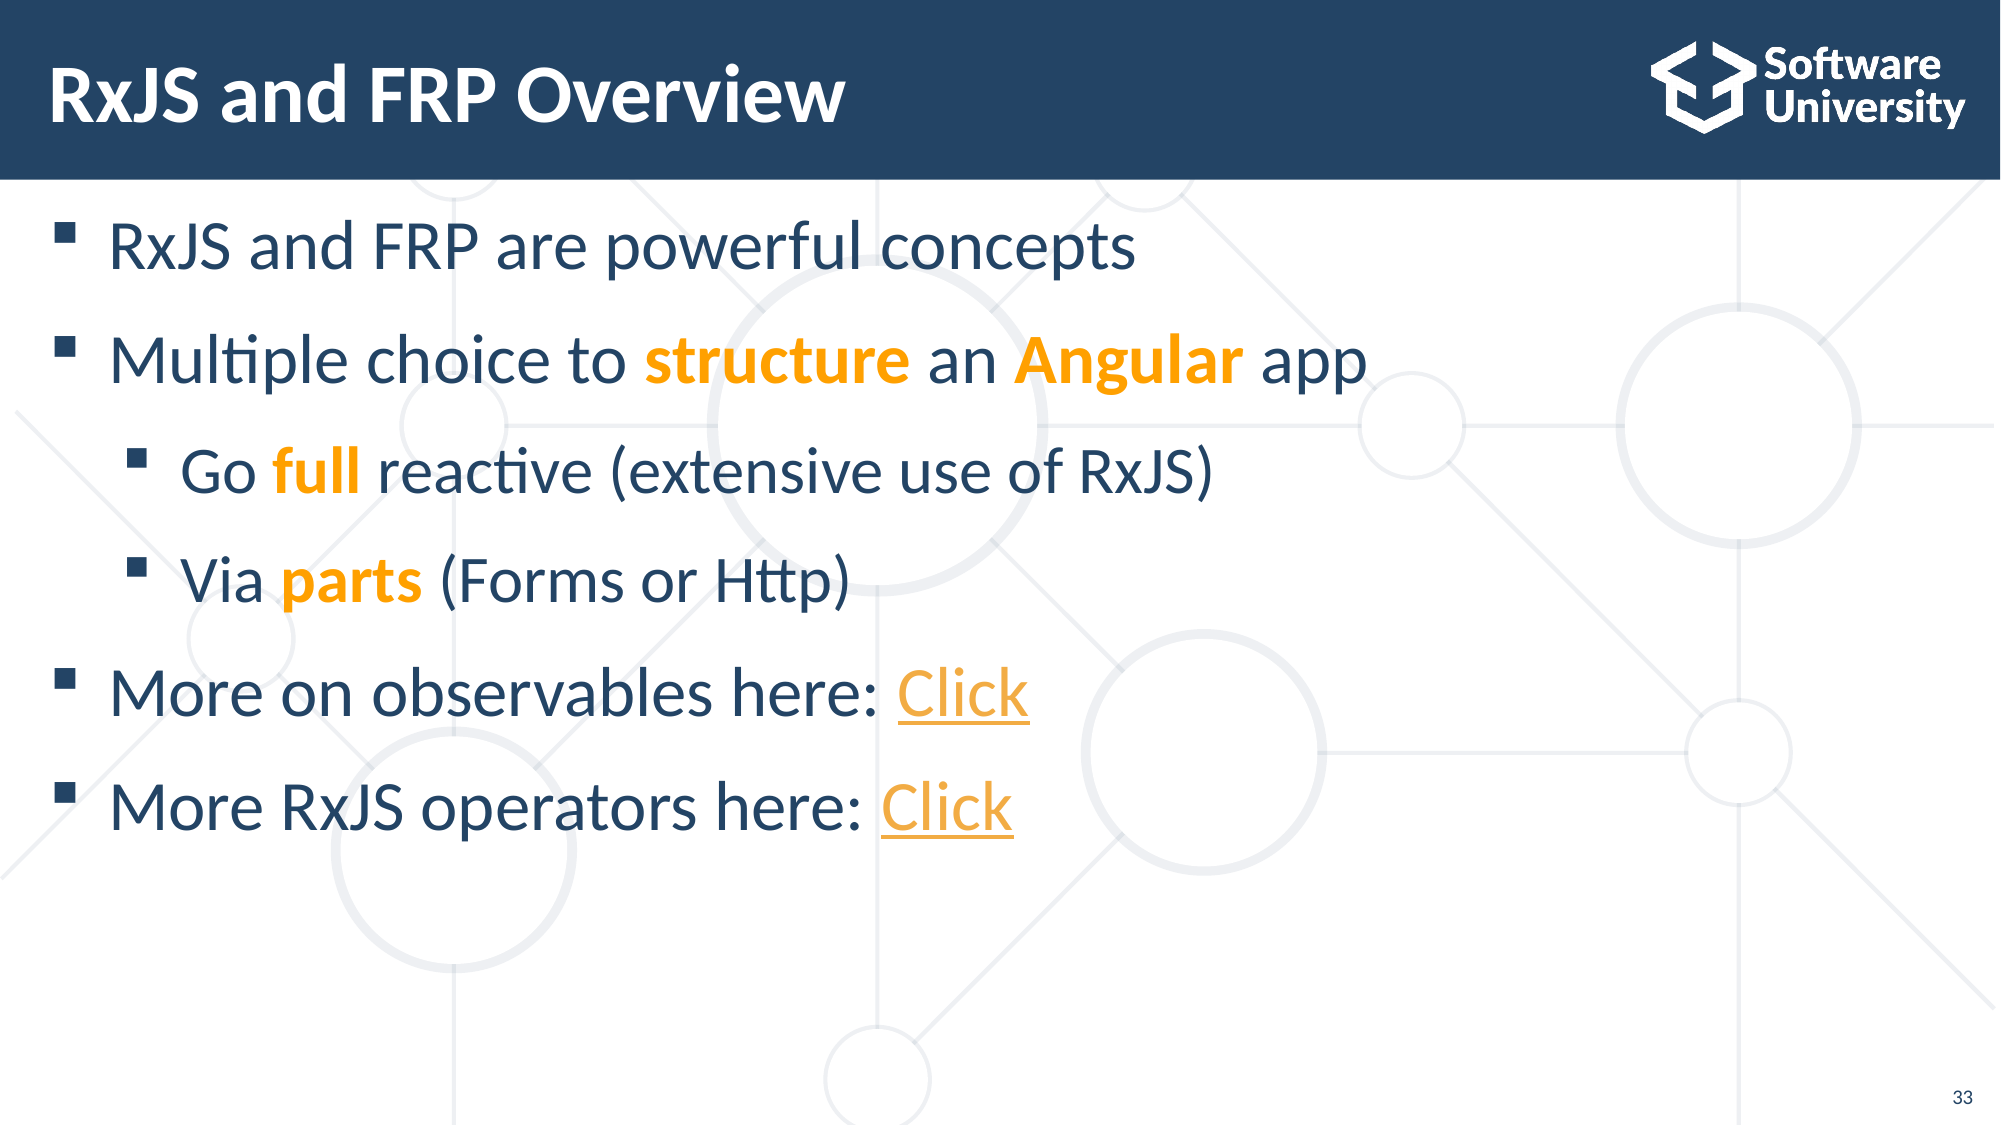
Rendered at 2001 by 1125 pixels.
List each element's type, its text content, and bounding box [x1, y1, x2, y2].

slide_number 33 [1927, 1067, 1989, 1117]
picture [1651, 41, 1966, 134]
title RxJS and FRP Overview [31, 16, 1625, 162]
list RxJS and FRP are powerful concepts Multiple choice to structure an Angular app Go full reactive (extensive use of RxJS) Via parts (Forms or Http) More on observables here: Click More RxJS operators here: Click [31, 188, 1968, 1103]
